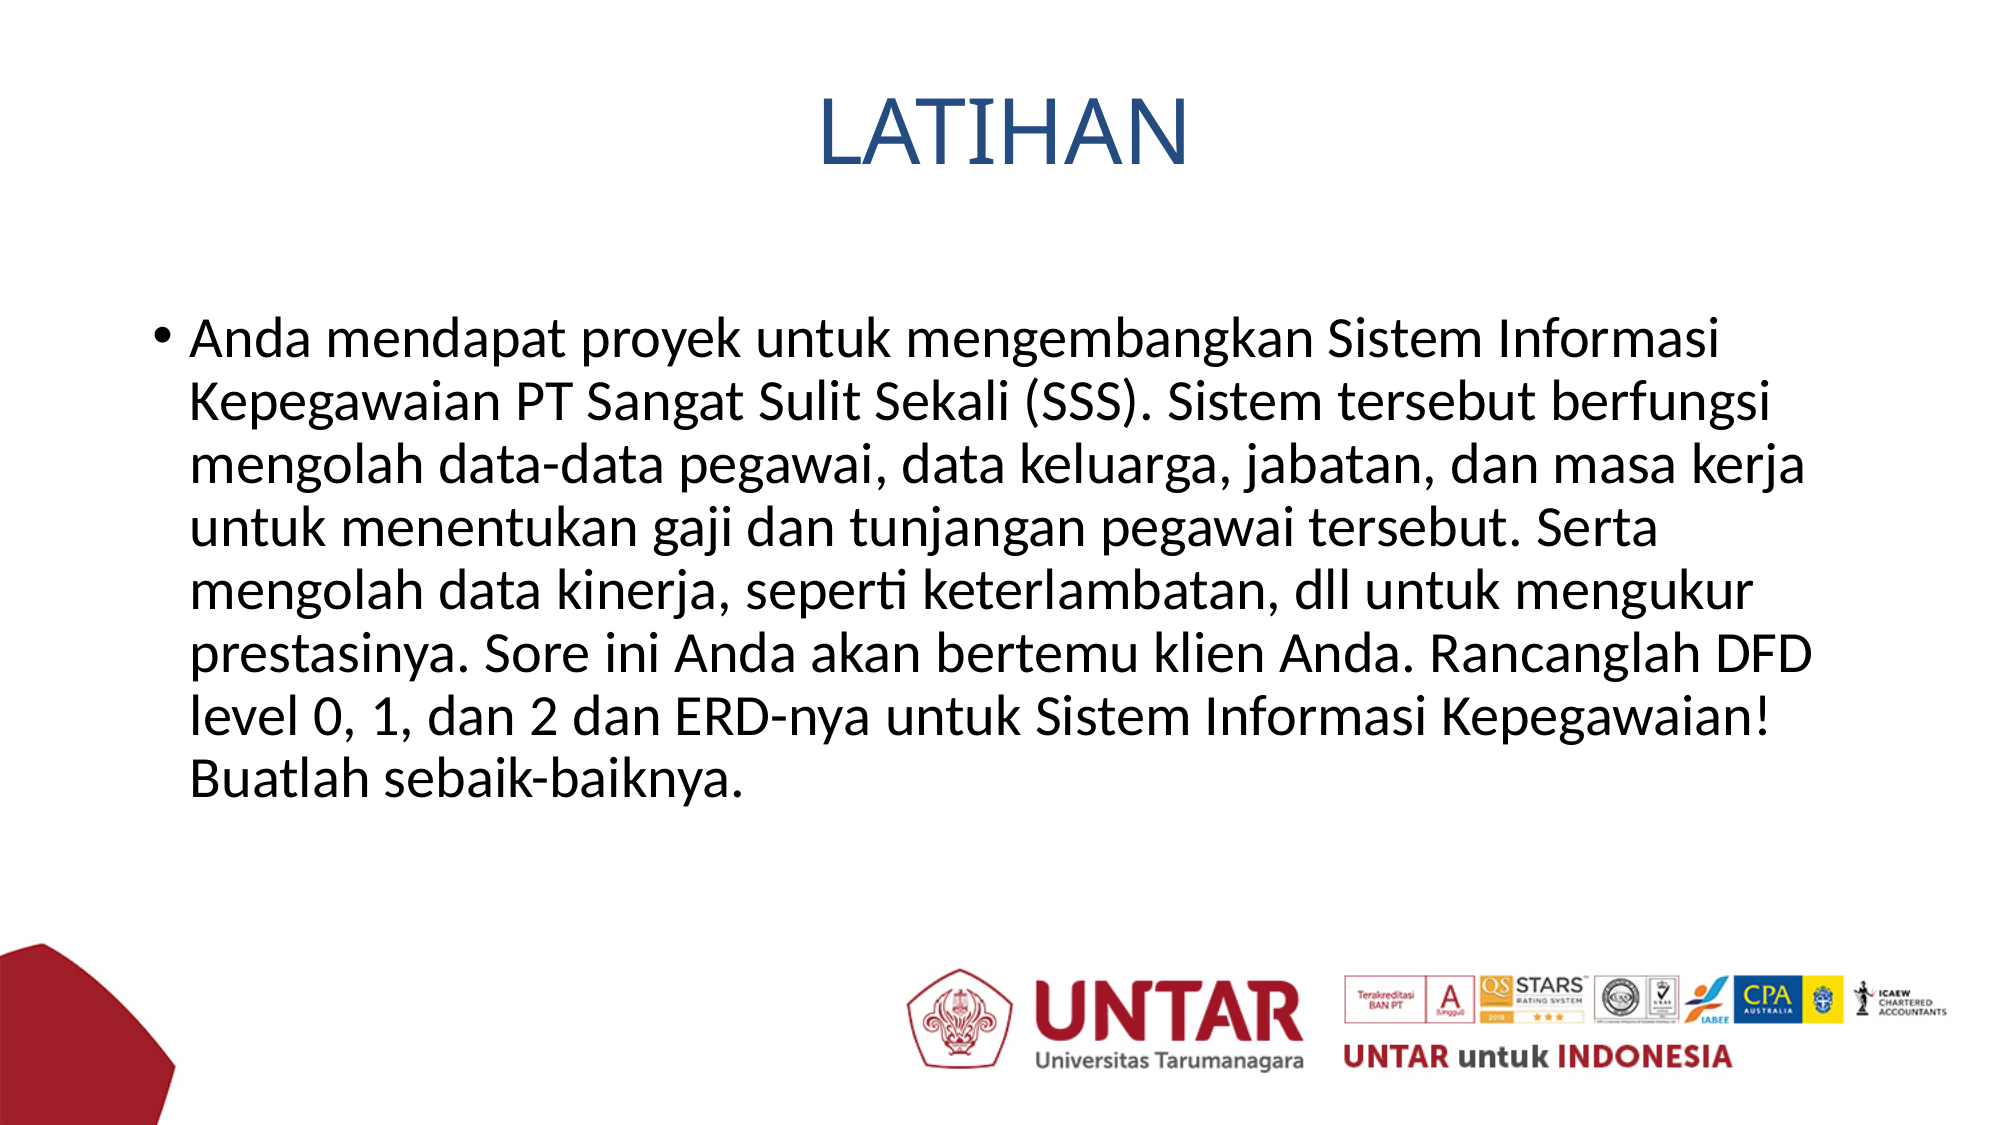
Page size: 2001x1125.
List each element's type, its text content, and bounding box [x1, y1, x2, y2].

list Anda mendapat proyek untuk mengembangkan Sistem Informasi Kepegawaian PT Sangat Sulit Sekali (SSS). Sistem tersebut berfungsi mengolah data-data pegawai, data keluarga, jabatan, dan masa kerja untuk menentukan gaji dan tunjangan pegawai tersebut. Serta mengolah data kinerja, seperti keterlambatan, dll untuk mengukur prestasinya. Sore ini Anda akan bertemu klien Anda. Rancanglah DFD level 0, 1, dan 2 dan ERD-nya untuk Sistem Informasi Kepegawaian! Buatlah sebaik-baiknya. [137, 299, 1863, 1014]
title LATIHAN [324, 41, 1675, 230]
picture [0, 0, 2001, 1125]
